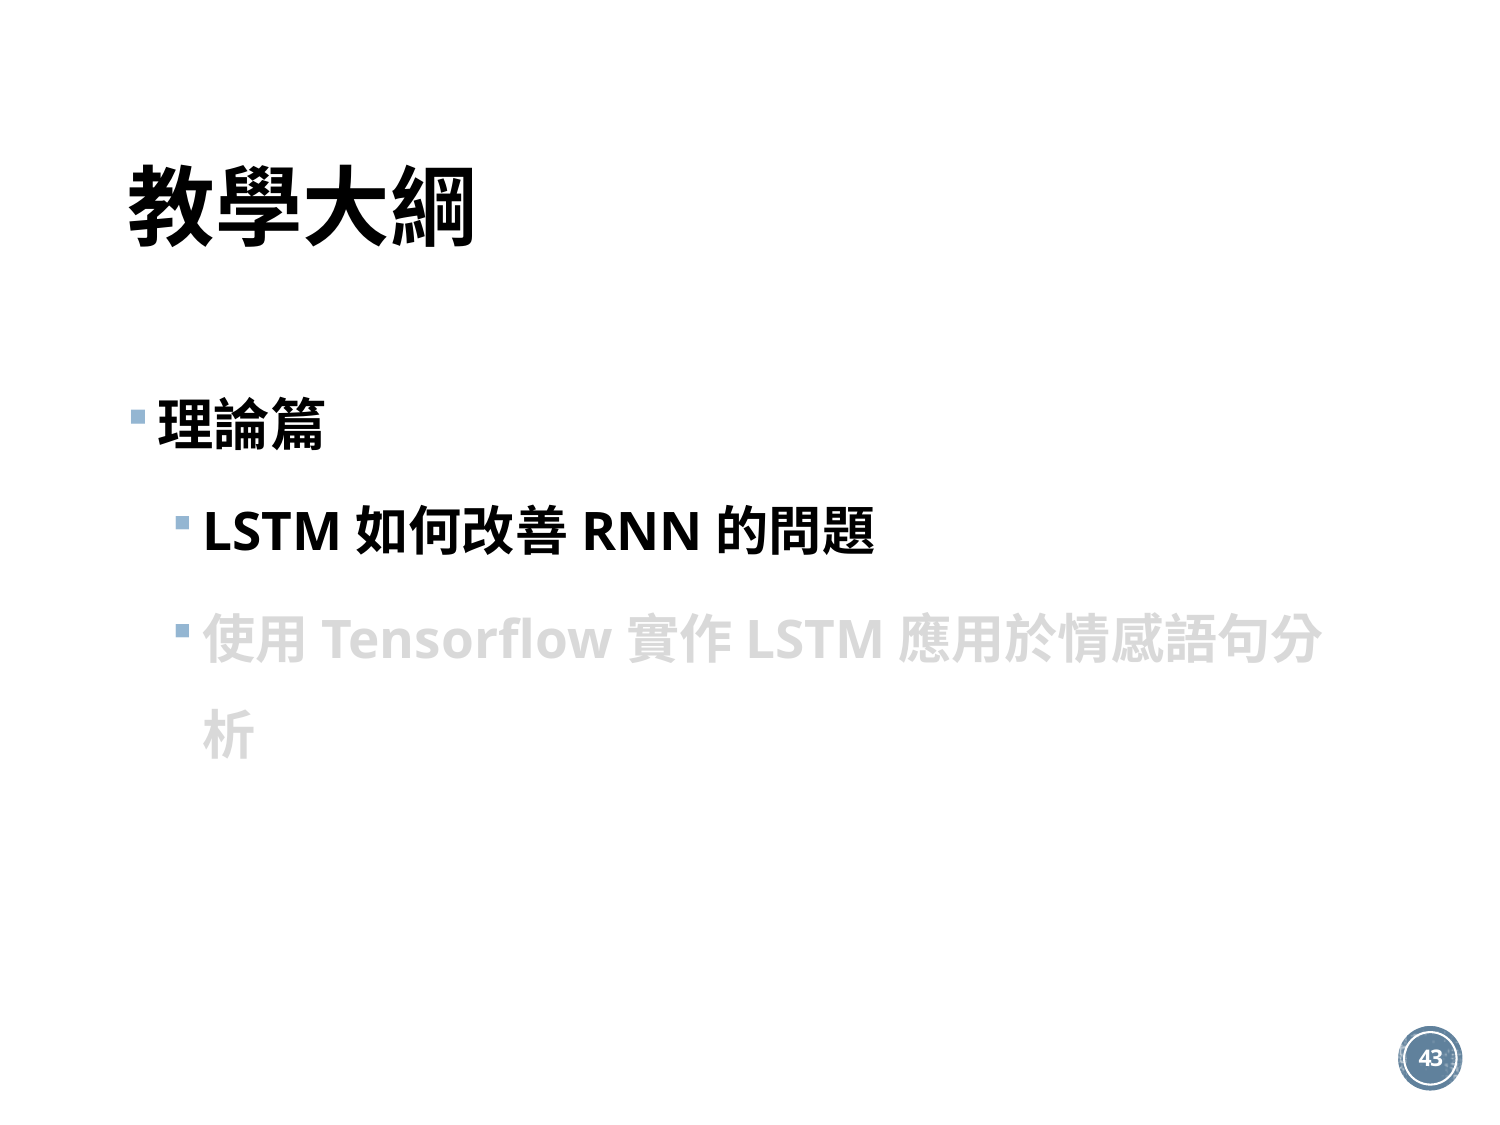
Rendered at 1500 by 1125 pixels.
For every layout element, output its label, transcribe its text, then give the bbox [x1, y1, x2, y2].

title 教學大綱 [112, 79, 1388, 344]
slide_number 42 [1391, 1028, 1471, 1089]
list 理論篇 LSTM如何改善RNN的問題 使用Tensorflow實作LSTM應用於情感語句分析 [112, 348, 1388, 1013]
